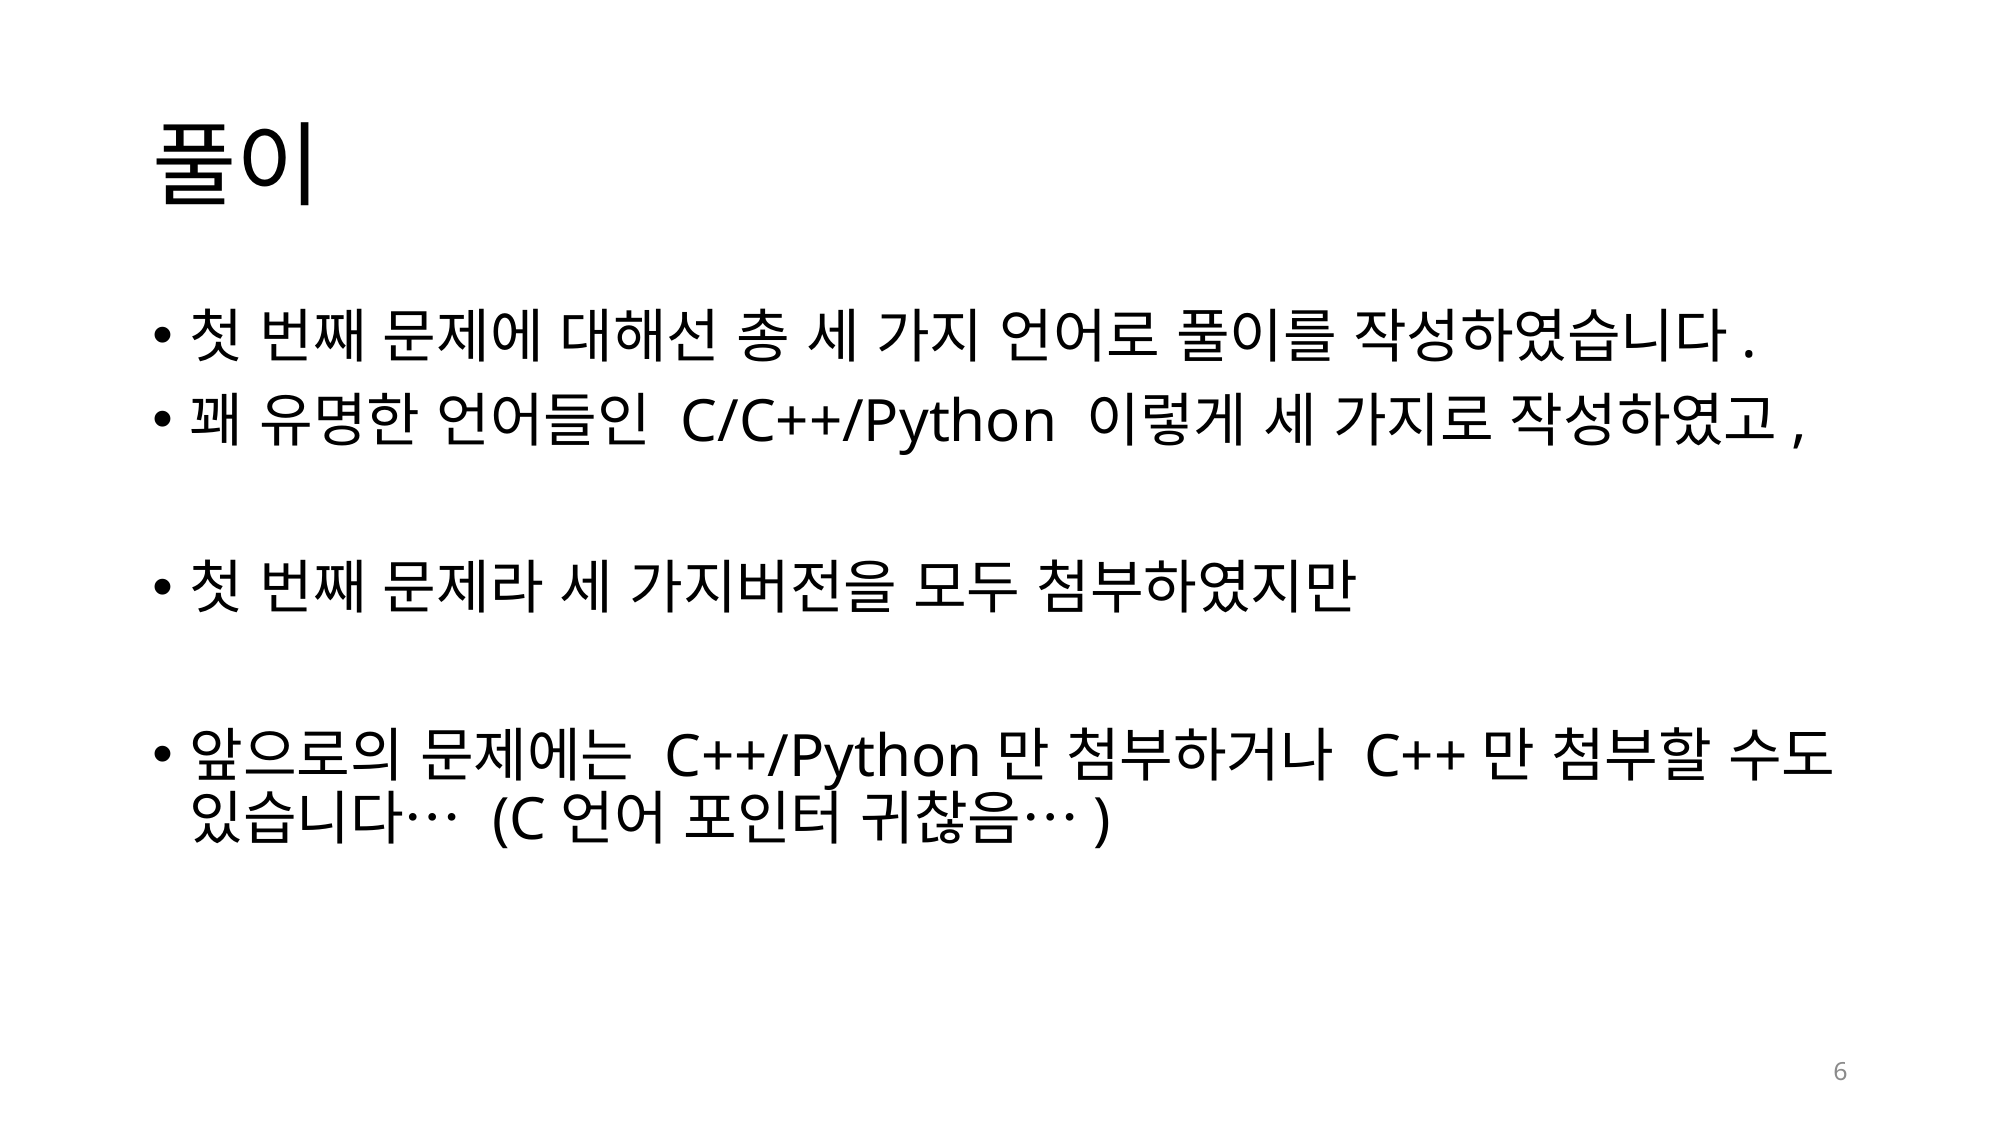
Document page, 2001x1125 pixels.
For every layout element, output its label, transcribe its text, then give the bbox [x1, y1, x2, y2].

slide_number 6 [1412, 1042, 1863, 1103]
list 첫 번째 문제에 대해선 총 세 가지 언어로 풀이를 작성하였습니다. 꽤 유명한 언어들인 C/C++/Python 이렇게 세 가지로 작성하였고, 첫 번째 문제라 세 가지버전을 모두 첨부하였지만 앞으로의 문제에는 C++/Python만 첨부하거나 C++만 첨부할 수도 있습니다… (C언어 포인터 귀찮음…) [137, 299, 1953, 1014]
title 풀이 [137, 59, 1863, 278]
